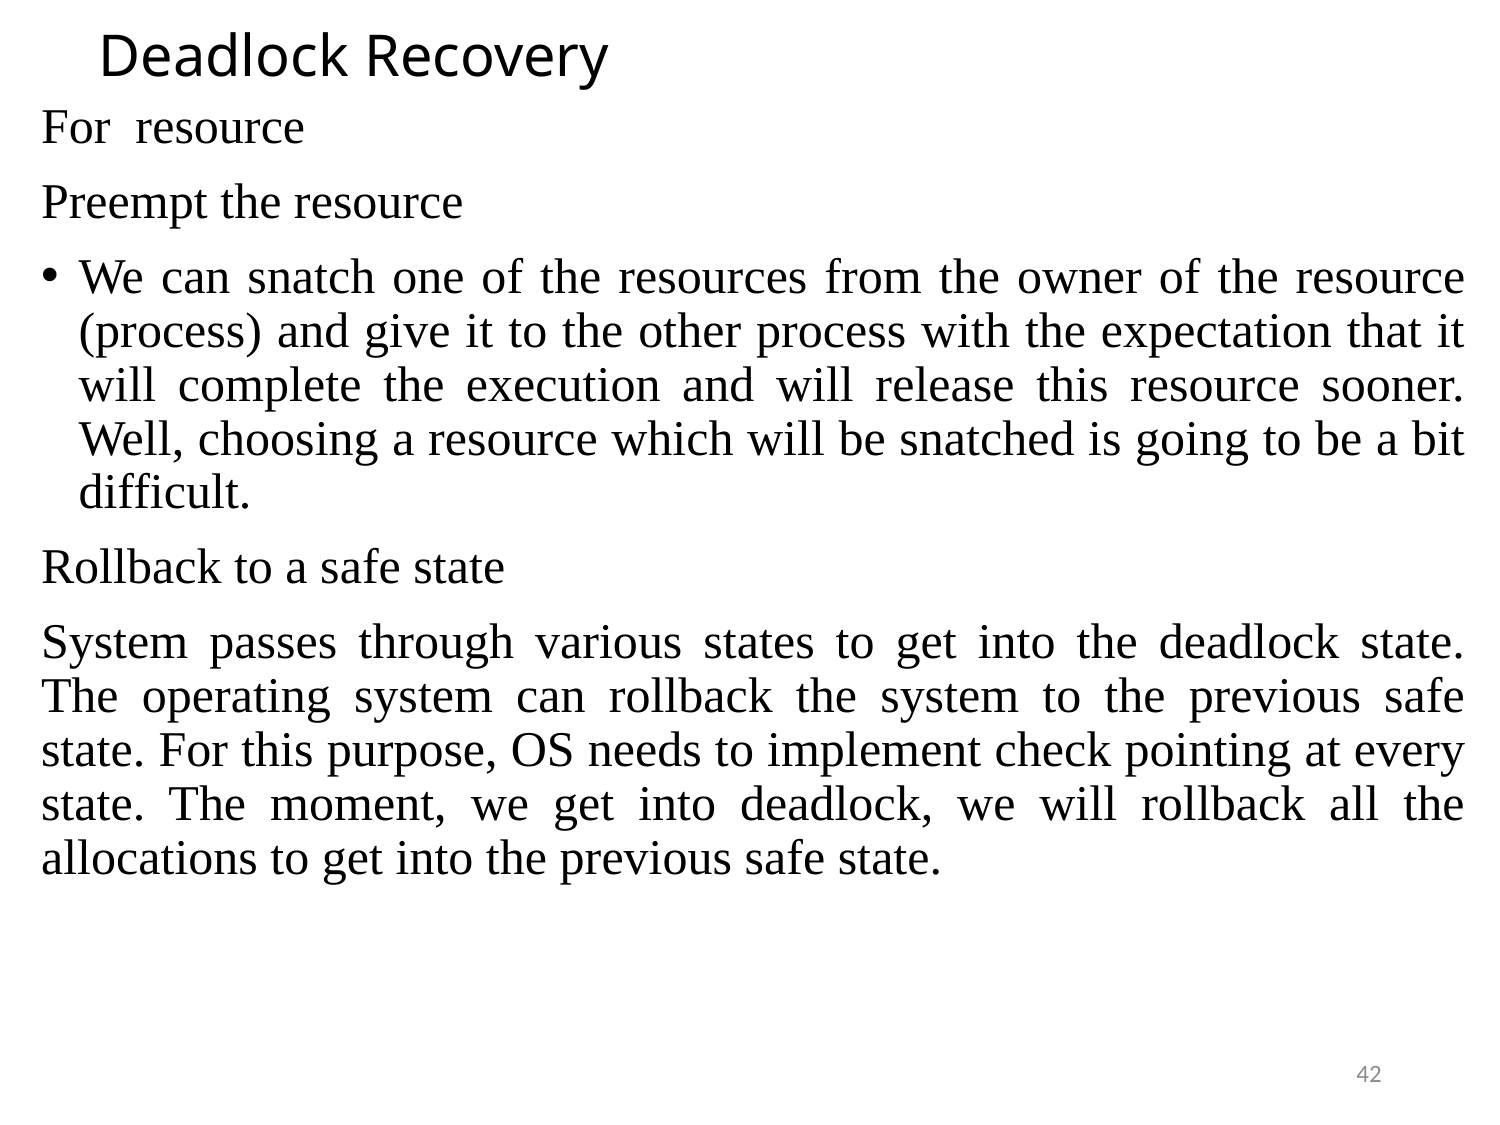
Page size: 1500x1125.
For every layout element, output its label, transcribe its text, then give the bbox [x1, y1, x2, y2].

slide_number 42 [1059, 1042, 1397, 1103]
list For resource Preempt the resource We can snatch one of the resources from the owner of the resource (process) and give it to the other process with the expectation that it will complete the execution and will release this resource sooner. Well, choosing a resource which will be snatched is going to be a bit difficult. Rollback to a safe state System passes through various states to get into the deadlock state. The operating system can rollback the system to the previous safe state. For this purpose, OS needs to implement check pointing at every state. The moment, we get into deadlock, we will rollback all the allocations to get into the previous safe state. [26, 92, 1482, 1067]
title Deadlock Recovery [83, 18, 1381, 92]
